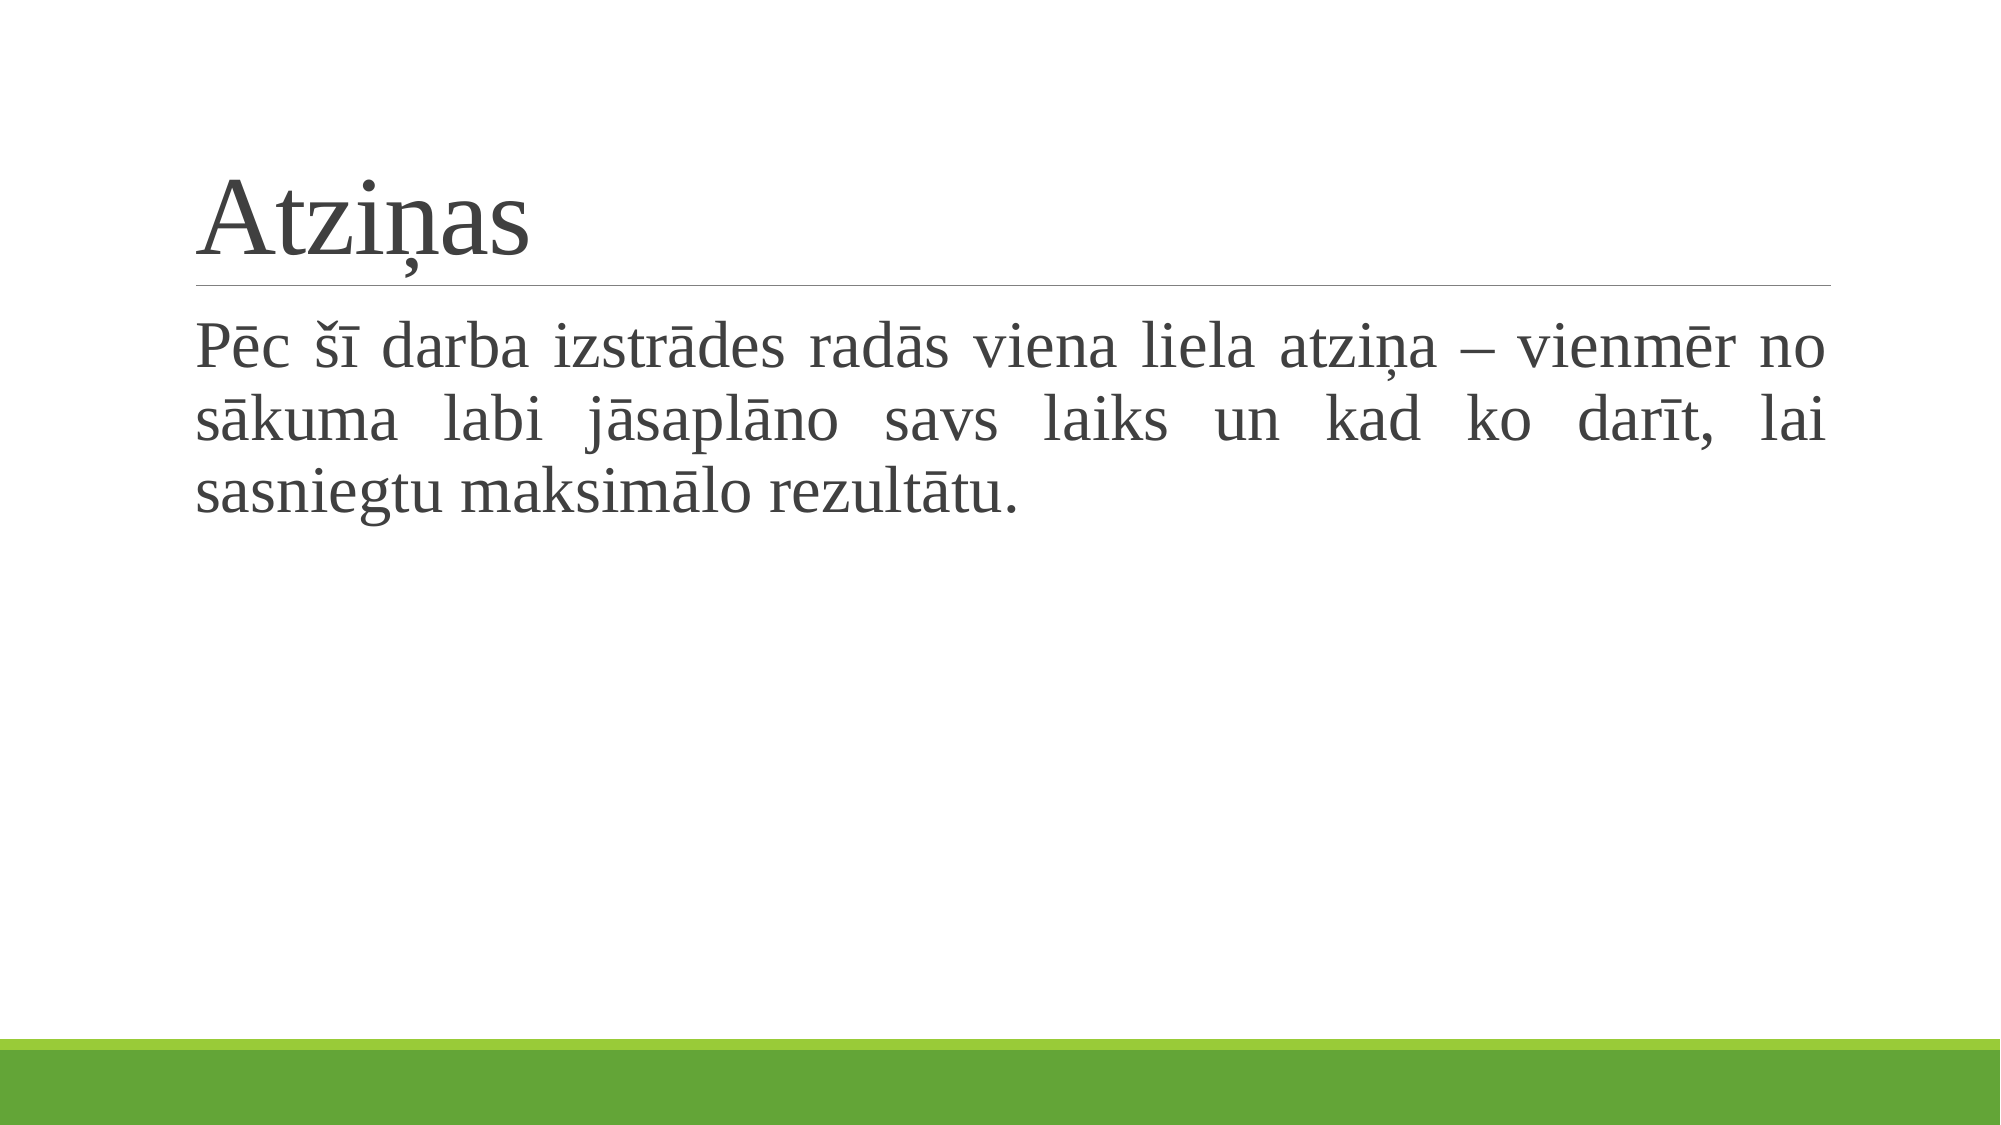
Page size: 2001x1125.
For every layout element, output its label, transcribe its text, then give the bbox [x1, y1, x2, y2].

title Atziņas [180, 47, 1830, 285]
list Pēc šī darba izstrādes radās viena liela atziņa – vienmēr no sākuma labi jāsaplāno savs laiks un kad ko darīt, lai sasniegtu maksimālo rezultātu. [180, 302, 1830, 963]
